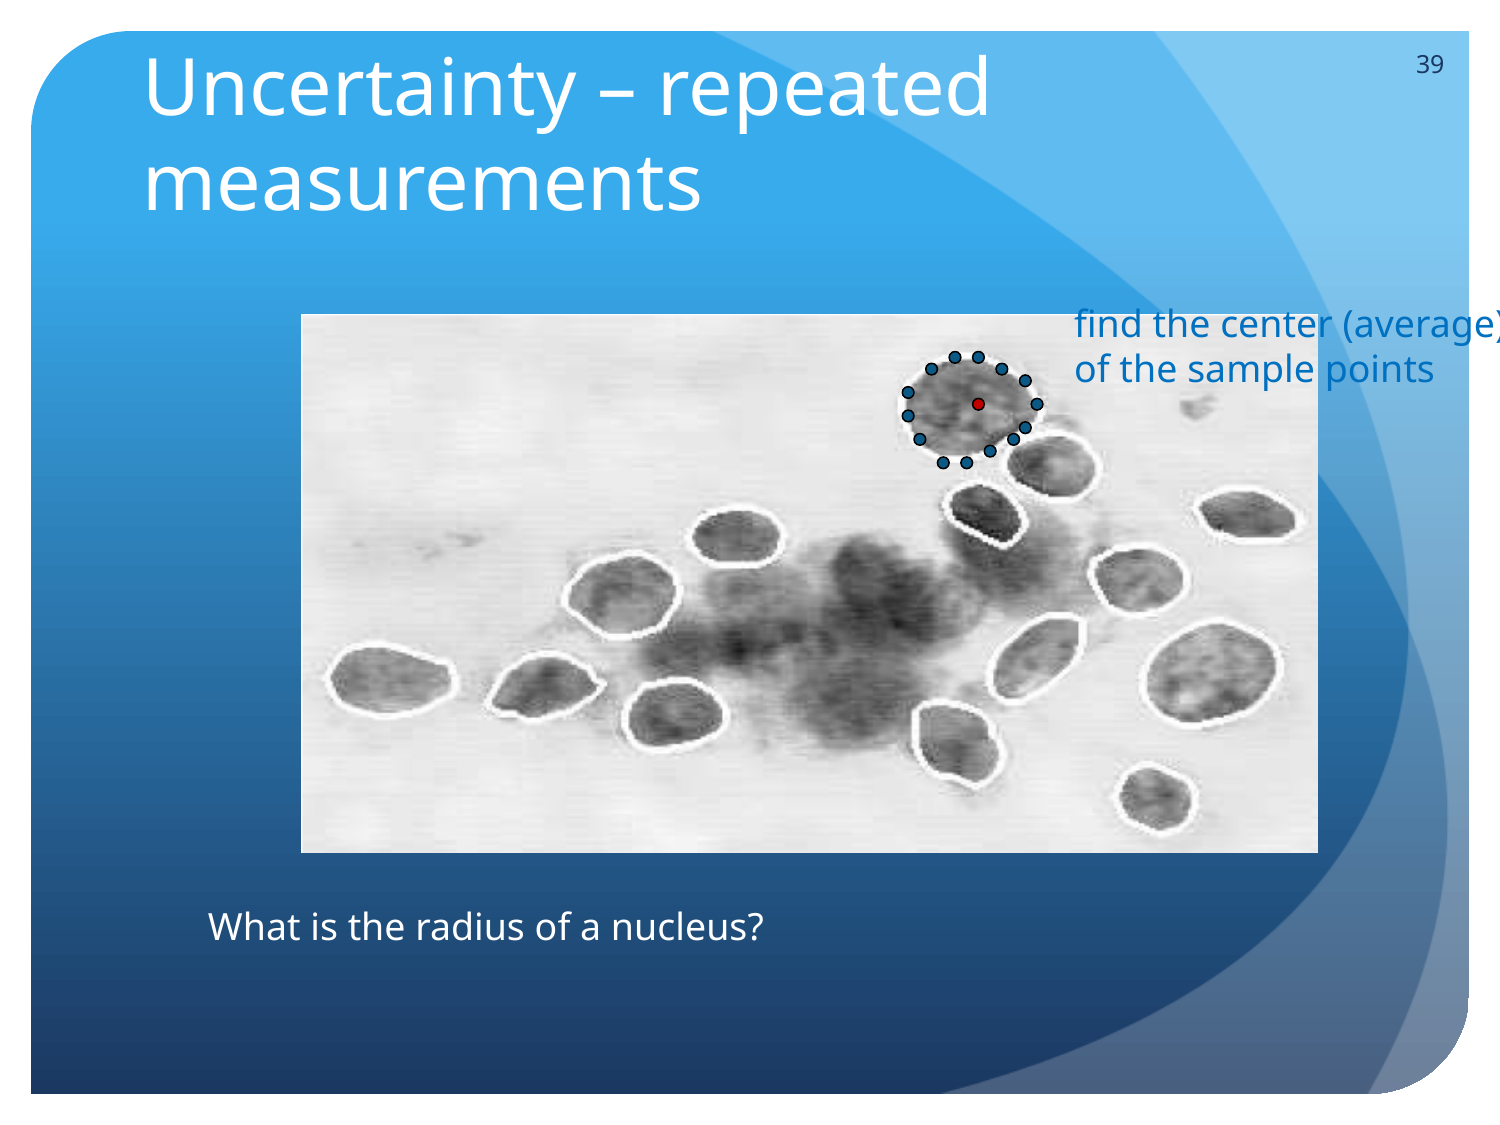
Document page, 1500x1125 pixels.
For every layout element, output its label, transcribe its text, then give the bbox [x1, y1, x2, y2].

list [300, 314, 1318, 853]
slide_number 39 [1378, 36, 1460, 96]
text_box What is the radius of a nucleus? [193, 895, 779, 1001]
text_box find the center (average) of the sample points [1059, 292, 1500, 398]
title Uncertainty – repeated measurements [127, 62, 1372, 234]
picture [24, 30, 1473, 1094]
